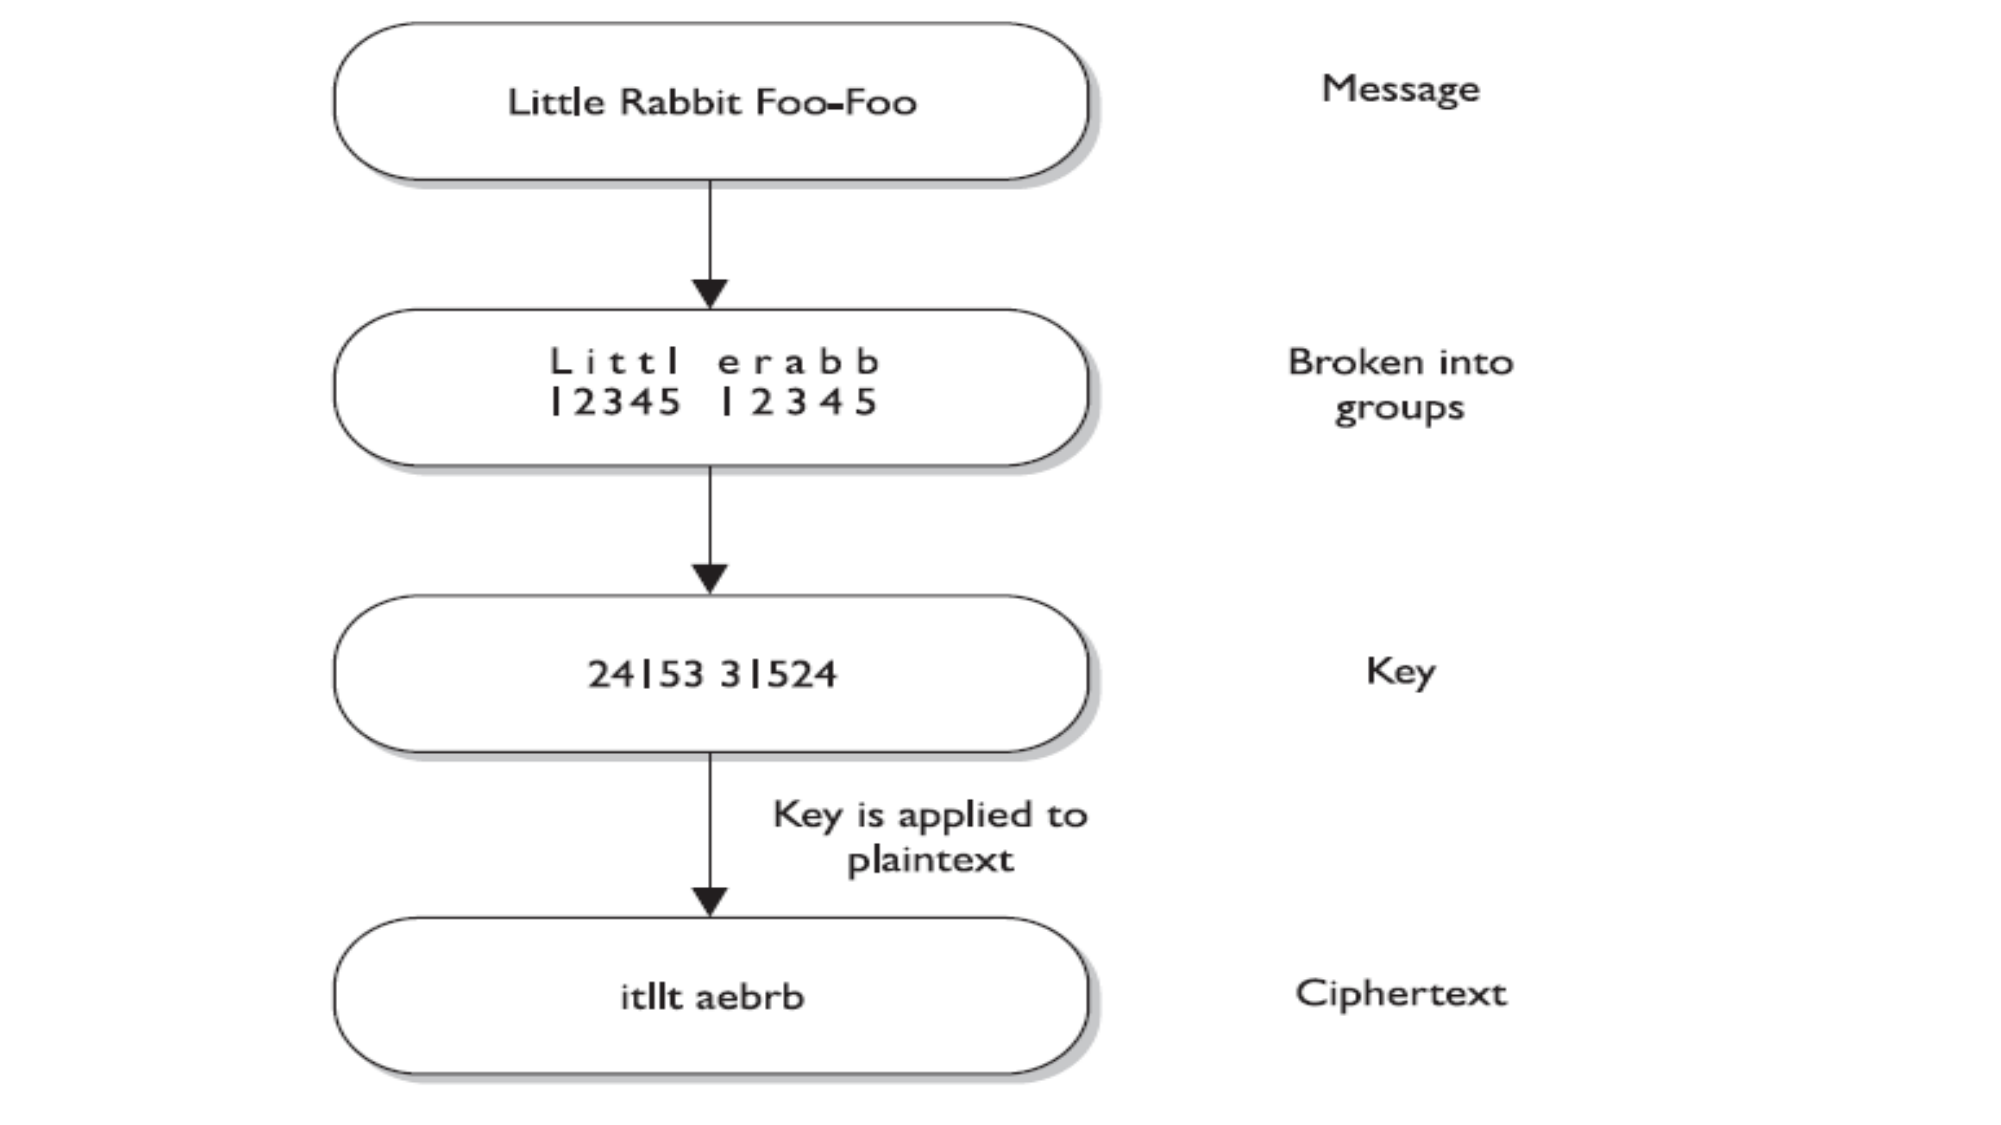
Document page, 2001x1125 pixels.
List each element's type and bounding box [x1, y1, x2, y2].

picture [249, 0, 1750, 1125]
